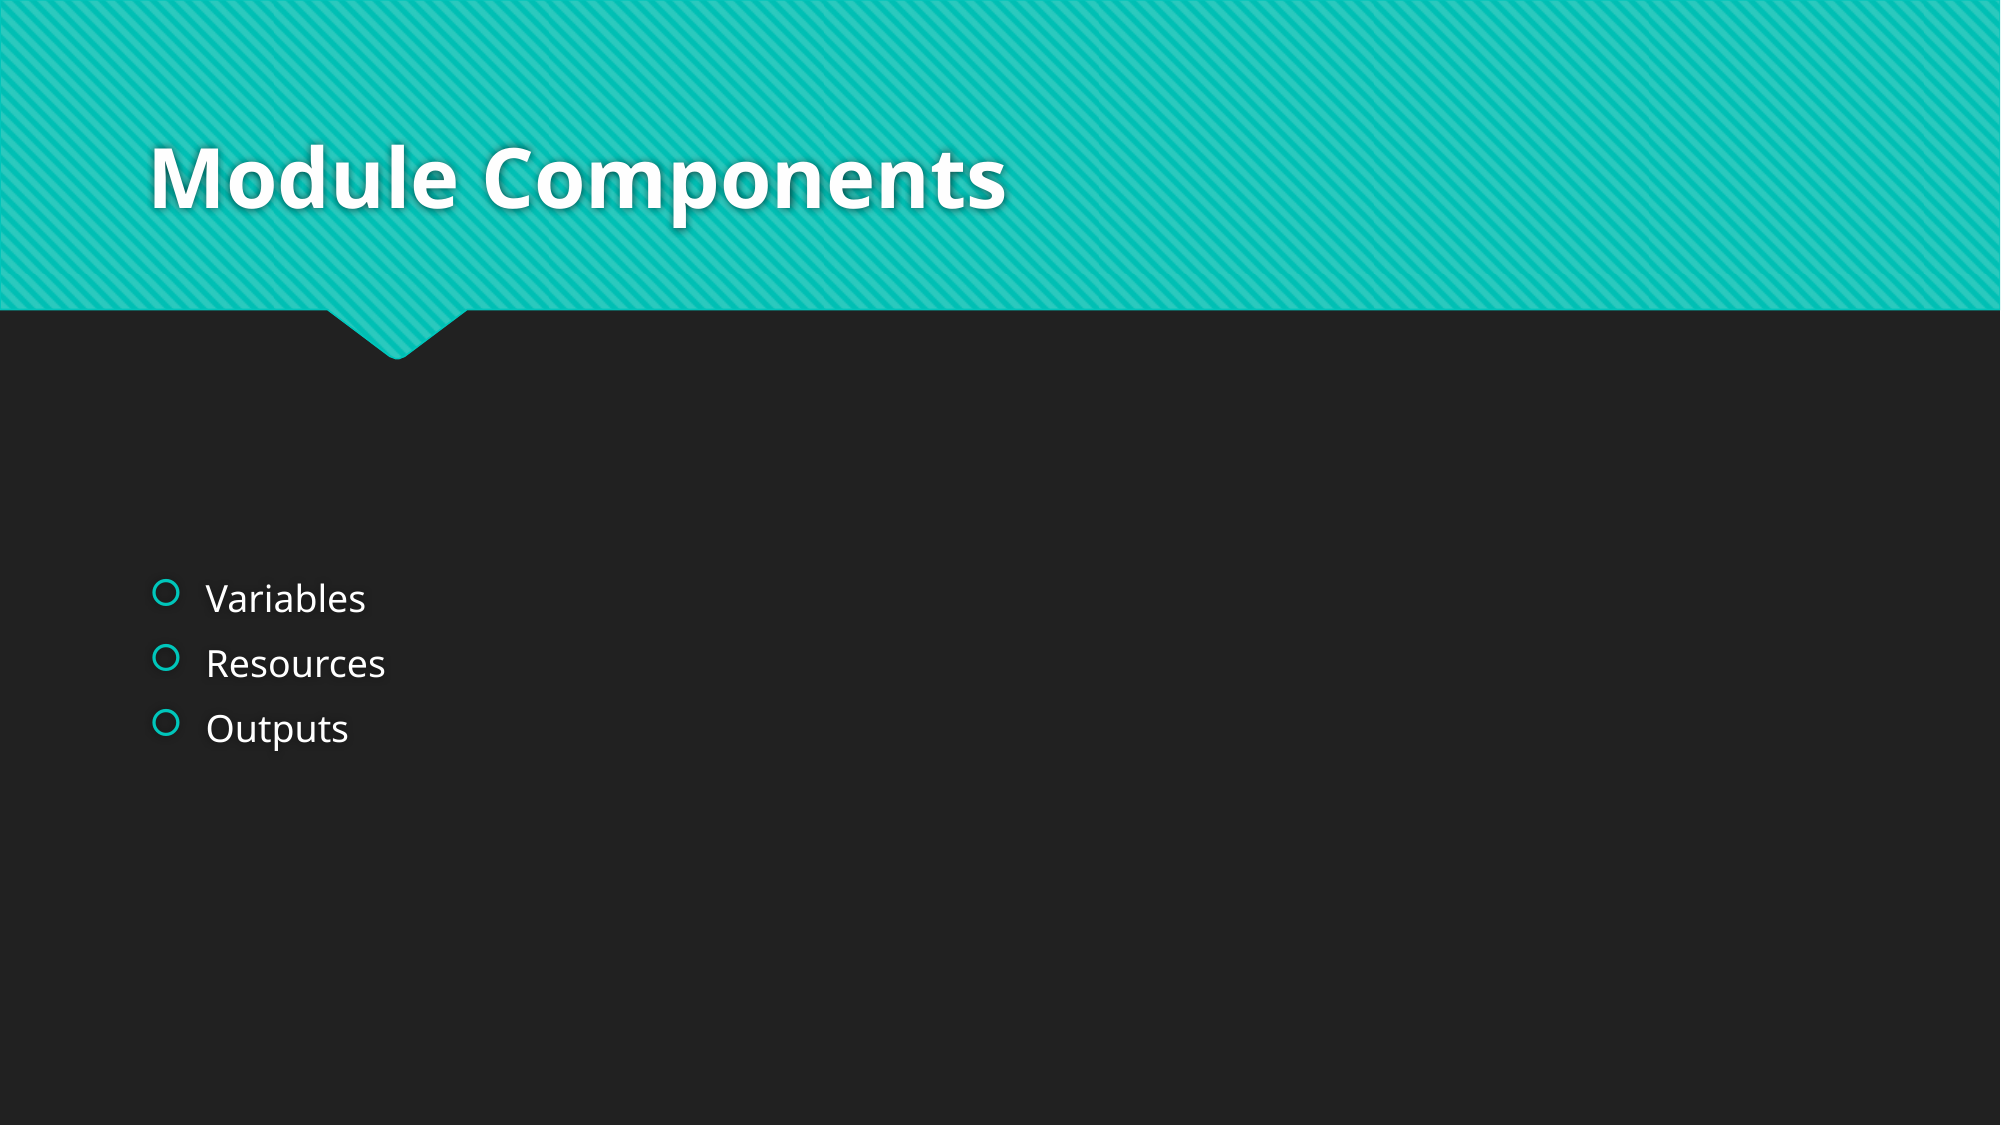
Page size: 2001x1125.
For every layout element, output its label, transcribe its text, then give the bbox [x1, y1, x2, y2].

list Variables Resources Outputs [134, 364, 1866, 962]
title Module Components [132, 73, 1868, 233]
